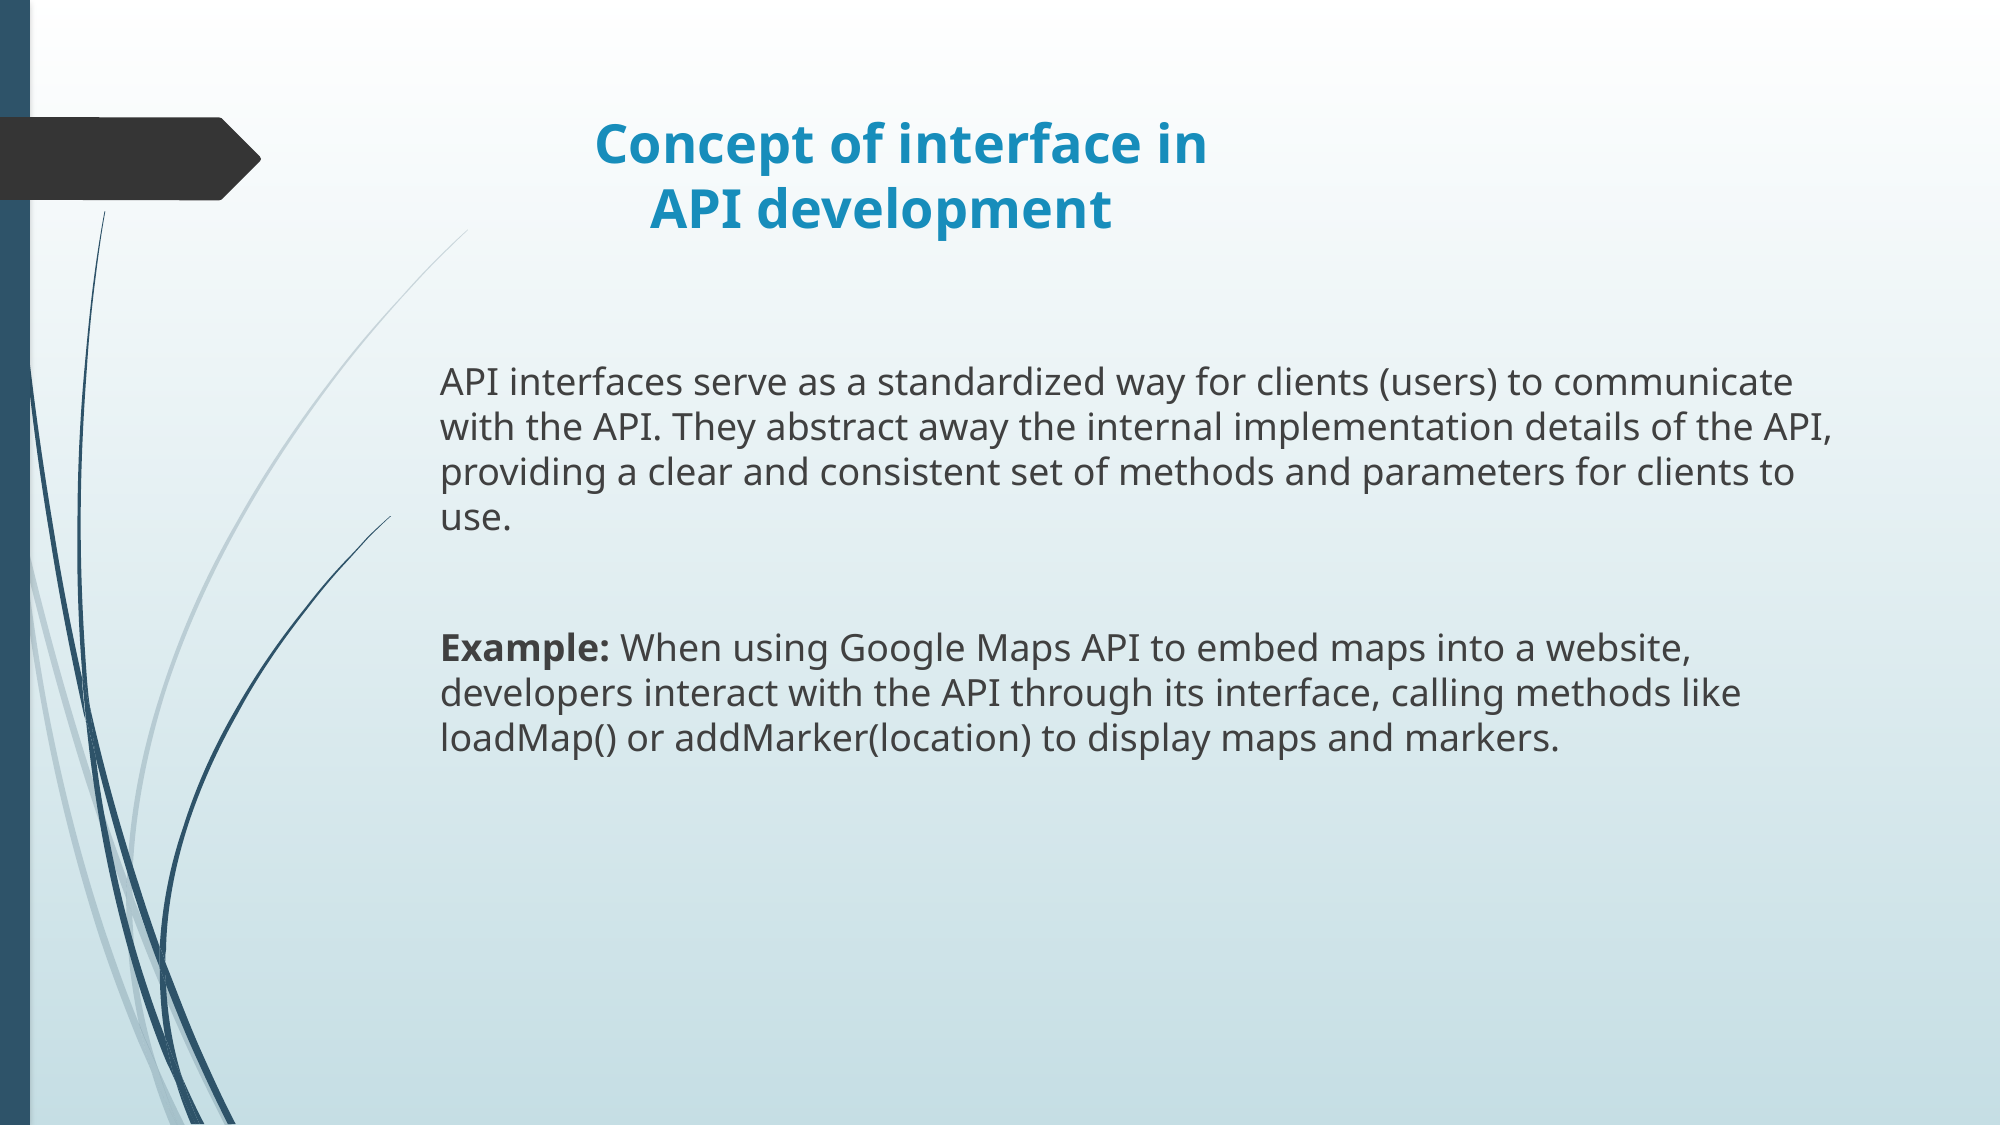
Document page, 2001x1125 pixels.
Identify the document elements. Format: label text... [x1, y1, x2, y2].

title Concept of interface in API development [425, 102, 1888, 313]
list API interfaces serve as a standardized way for clients (users) to communicate with the API. They abstract away the internal implementation details of the API, providing a clear and consistent set of methods and parameters for clients to use. Example: When using Google Maps API to embed maps into a website, developers interact with the API through its interface, calling methods like loadMap() or addMarker(location) to display maps and markers. [424, 350, 1888, 970]
